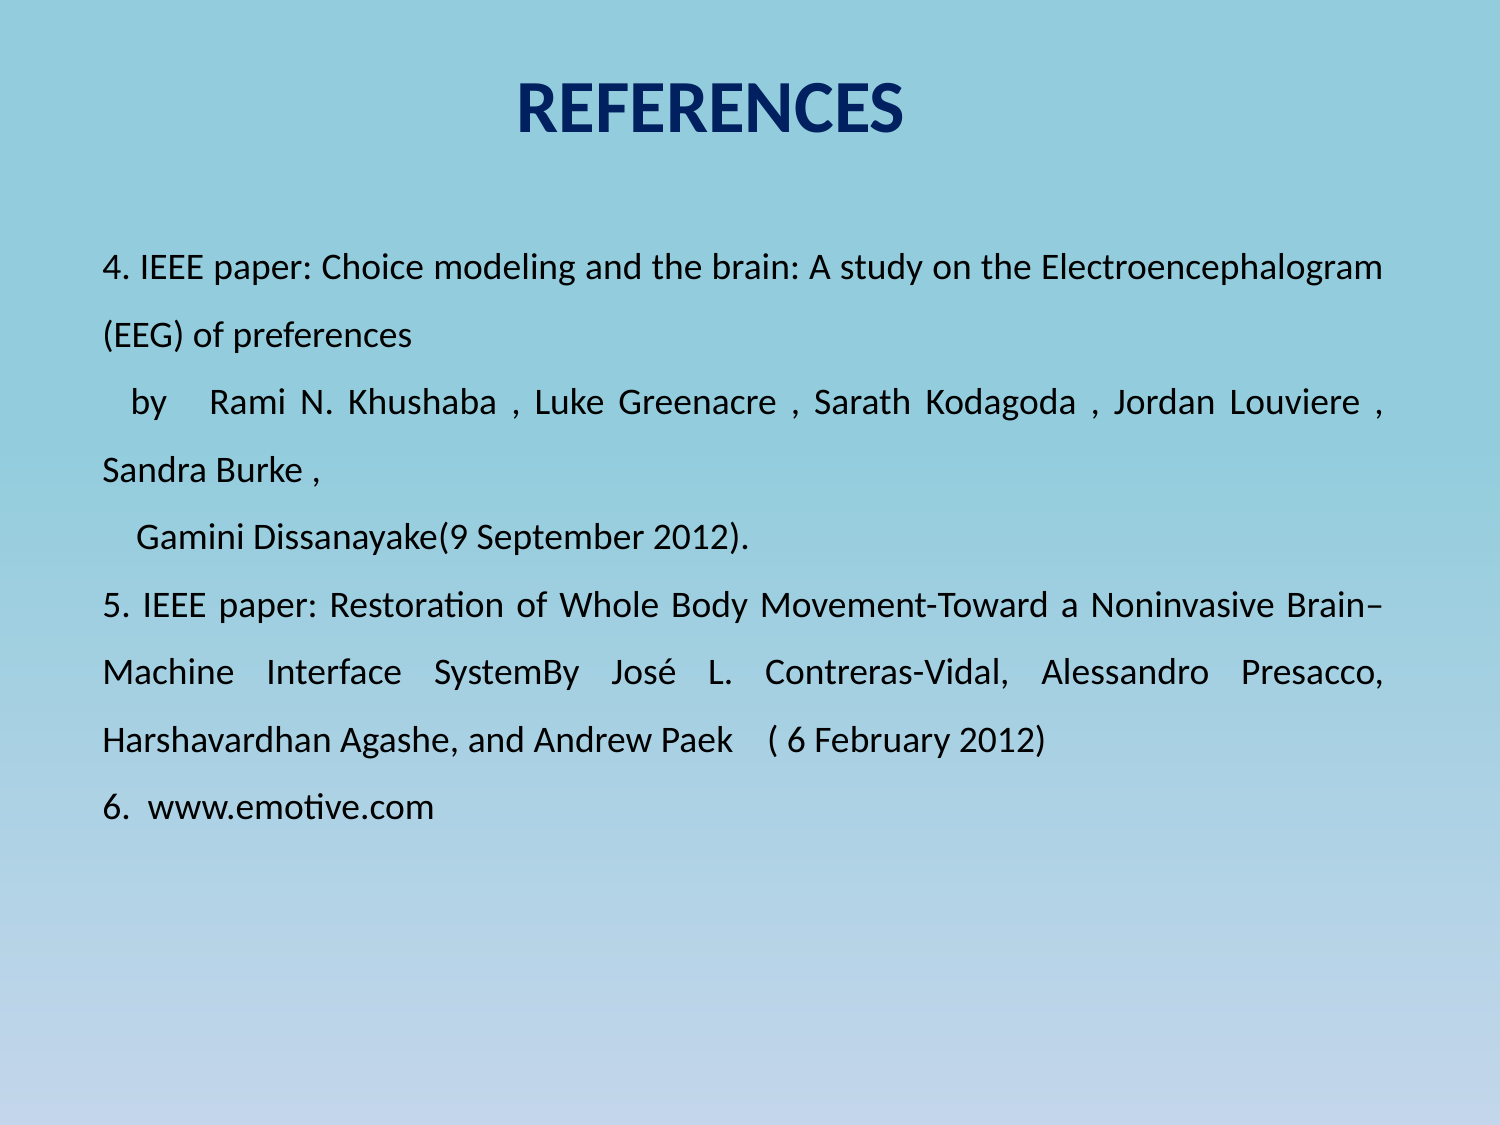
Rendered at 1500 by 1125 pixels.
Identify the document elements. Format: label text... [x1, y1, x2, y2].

text_box 4. IEEE paper: Choice modeling and the brain: A study on the Electroencephalogram (EEG) of preferences by Rami N. Khushaba , Luke Greenacre , Sarath Kodagoda , Jordan Louviere , Sandra Burke , Gamini Dissanayake(9 September 2012). 5. IEEE paper: Restoration of Whole Body Movement-Toward a Noninvasive Brain–Machine Interface SystemBy José L. Contreras-Vidal, Alessandro Presacco, Harshavardhan Agashe, and Andrew Paek ( 6 February 2012) 6. www.emotive.com [87, 212, 1400, 948]
text_box references [501, 49, 921, 155]
